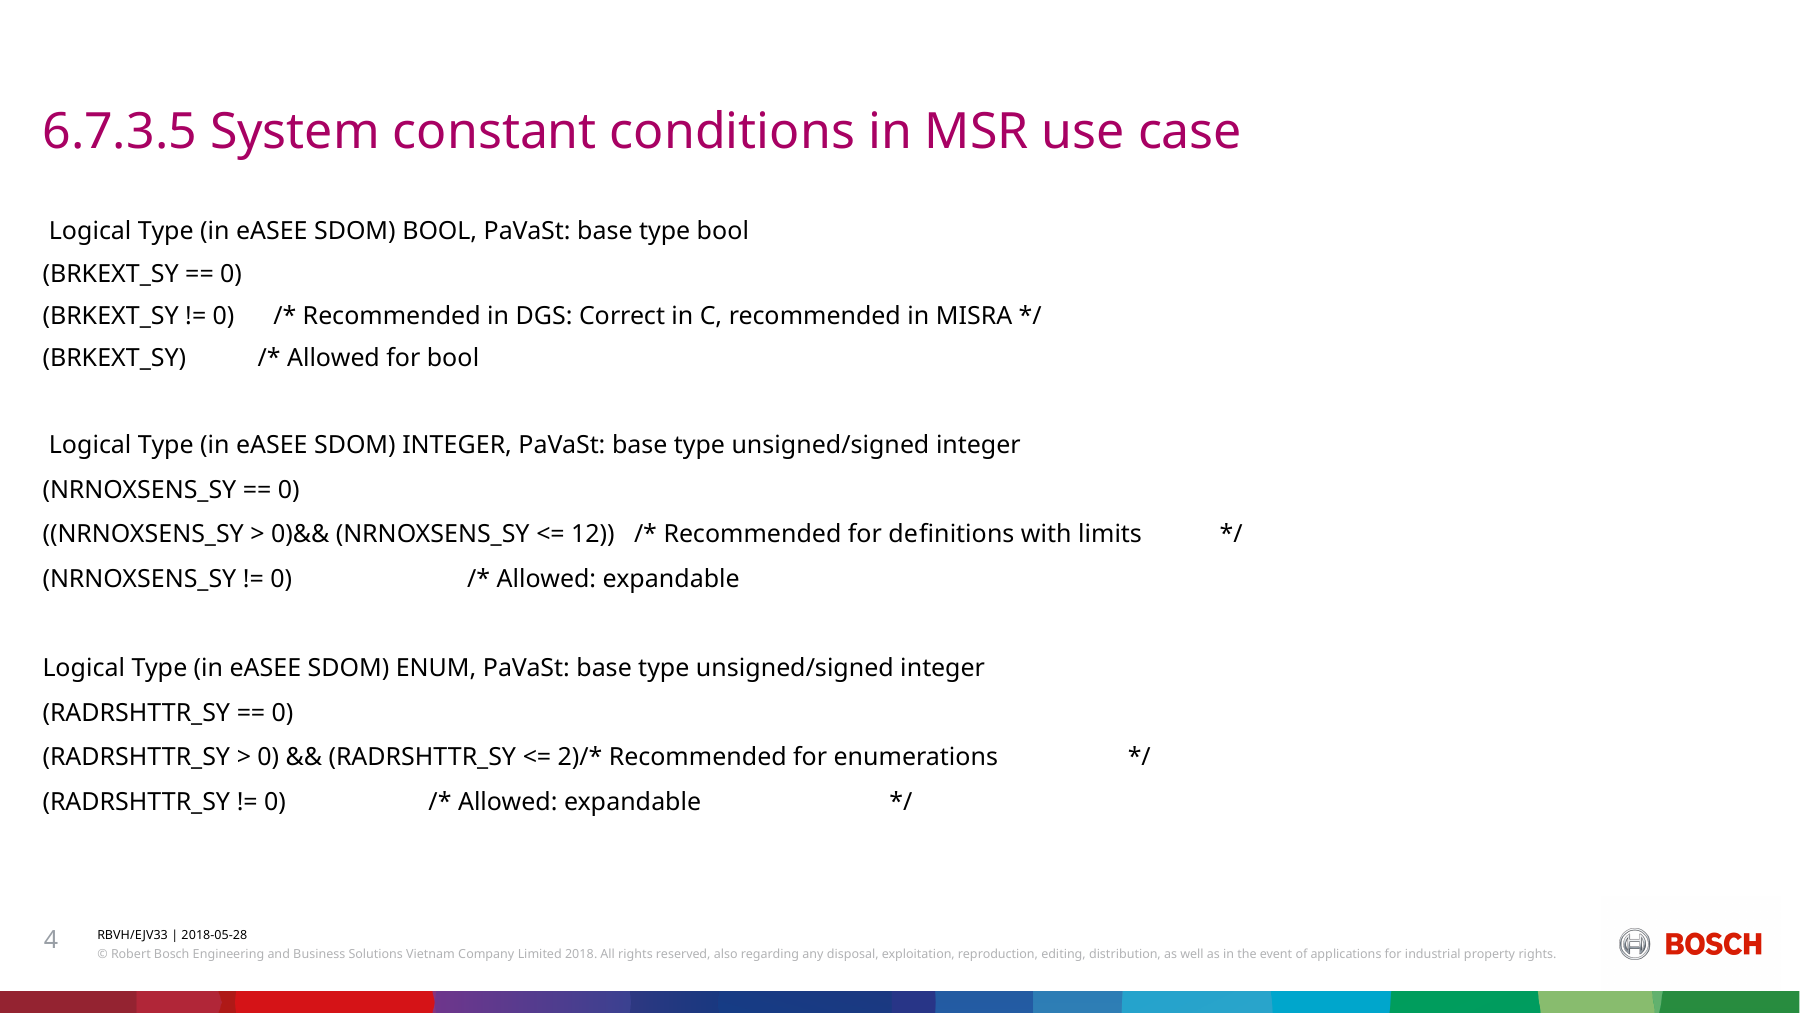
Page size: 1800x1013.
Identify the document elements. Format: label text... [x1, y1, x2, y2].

picture [1390, 991, 1800, 1013]
picture [0, 991, 1272, 1013]
text_box © Robert Bosch Engineering and Business Solutions Vietnam Company Limited 2018. All rights reserved, also regarding any disposal, exploitation, reproduction, editing, distribution, as well as in the event of applications for industrial property rights. [97, 944, 1599, 980]
list Logical Type (in eASEE SDOM) BOOL, PaVaSt: base type bool (BRKEXT_SY == 0) (BRKEXT_SY != 0) /* Recommended in DGS: Correct in C, recommended in MISRA */ (BRKEXT_SY) /* Allowed for bool Logical Type (in eASEE SDOM) INTEGER, PaVaSt: base type unsigned/signed integer (NRNOXSENS_SY == 0) ((NRNOXSENS_SY > 0)&& (NRNOXSENS_SY <= 12)) /* Recommended for definitions with limits */ (NRNOXSENS_SY != 0) /* Allowed: expandable Logical Type (in eASEE SDOM) ENUM, PaVaSt: base type unsigned/signed integer (RADRSHTTR_SY == 0) (RADRSHTTR_SY > 0) && (RADRSHTTR_SY <= 2)/* Recommended for enumerations */ (RADRSHTTR_SY != 0) /* Allowed: expandable */ [42, 212, 1758, 897]
text_box RBVH/EJV33 | 2018-05-28 [97, 925, 1599, 944]
text_box 4 [43, 923, 92, 991]
title 6.7.3.5 System constant conditions in MSR use case [42, 106, 1758, 170]
